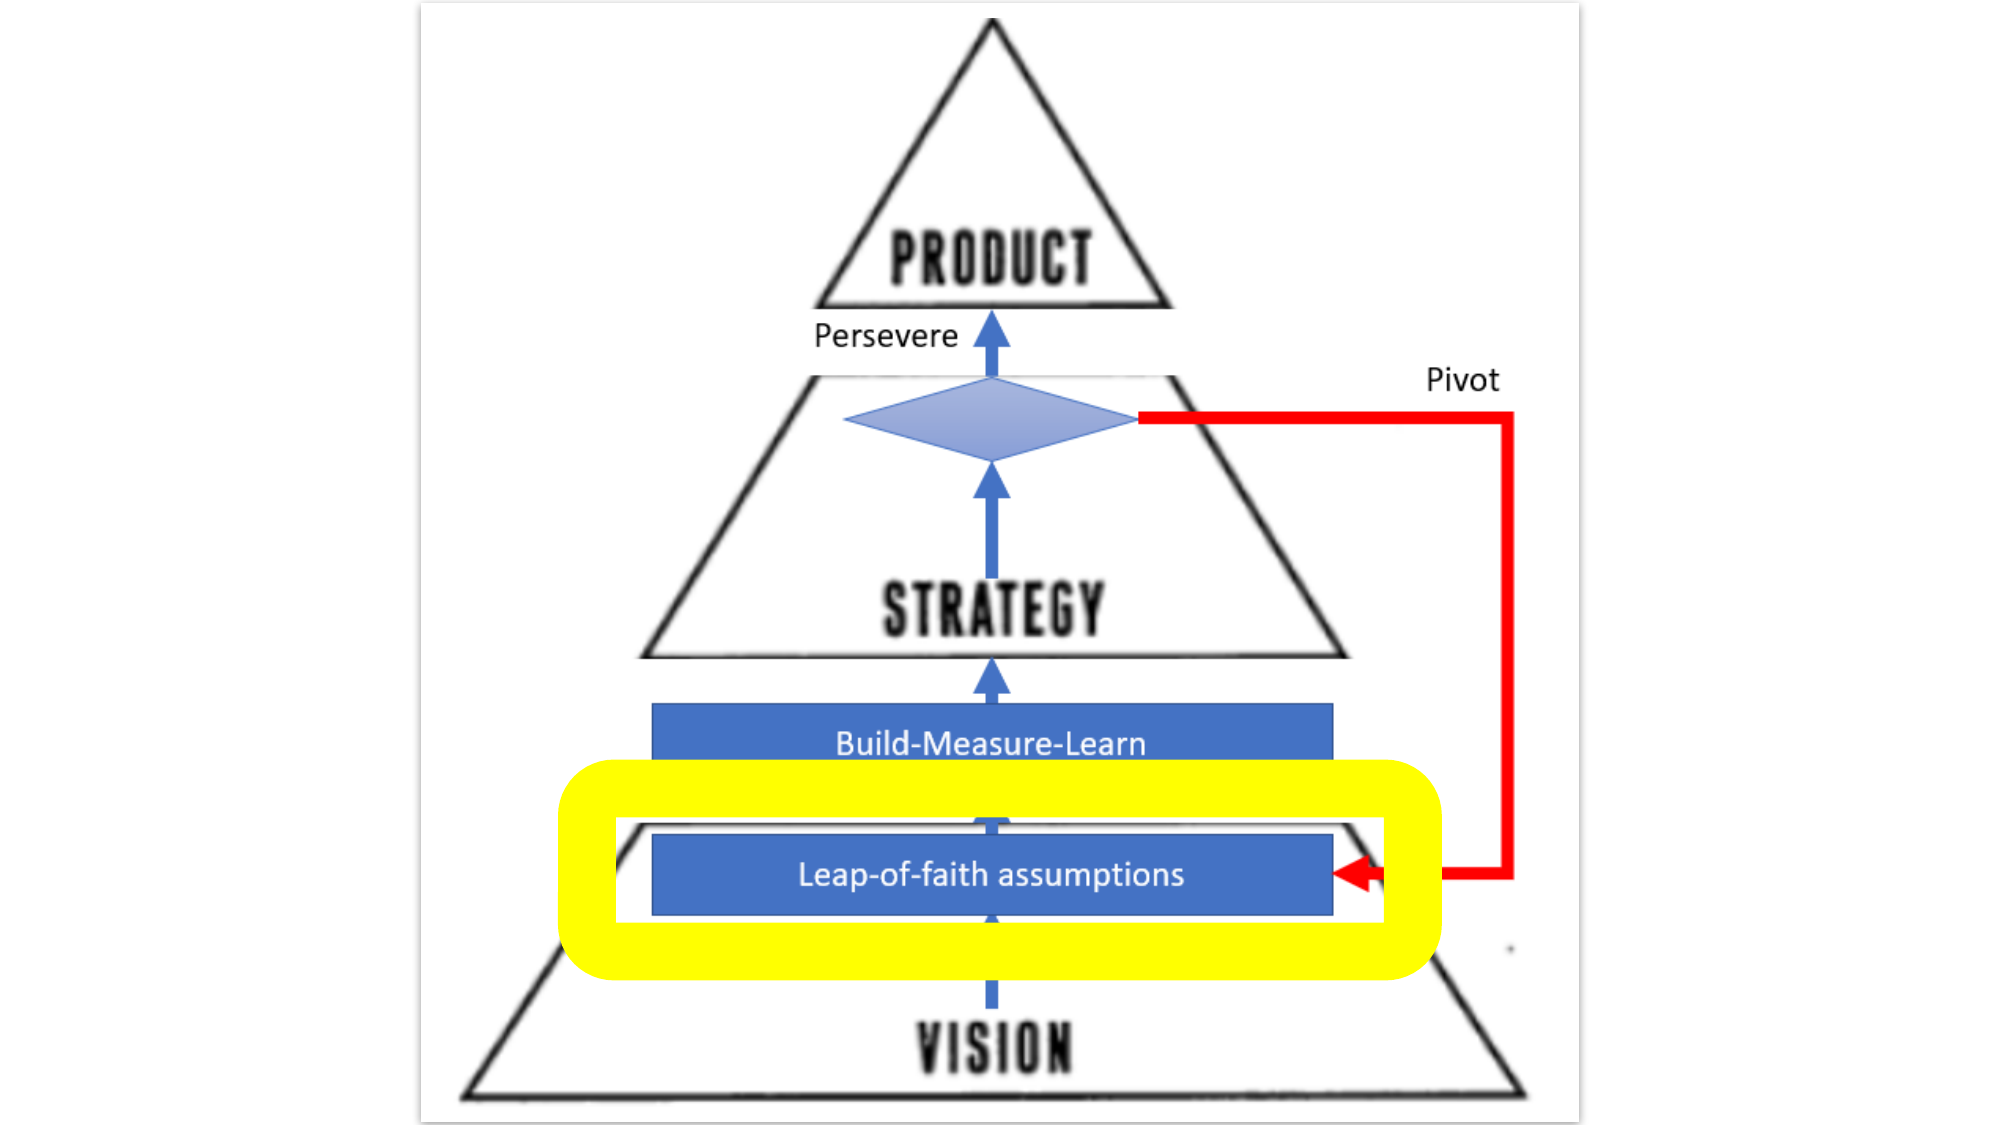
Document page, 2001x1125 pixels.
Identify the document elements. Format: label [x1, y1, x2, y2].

picture [435, 17, 1565, 1108]
